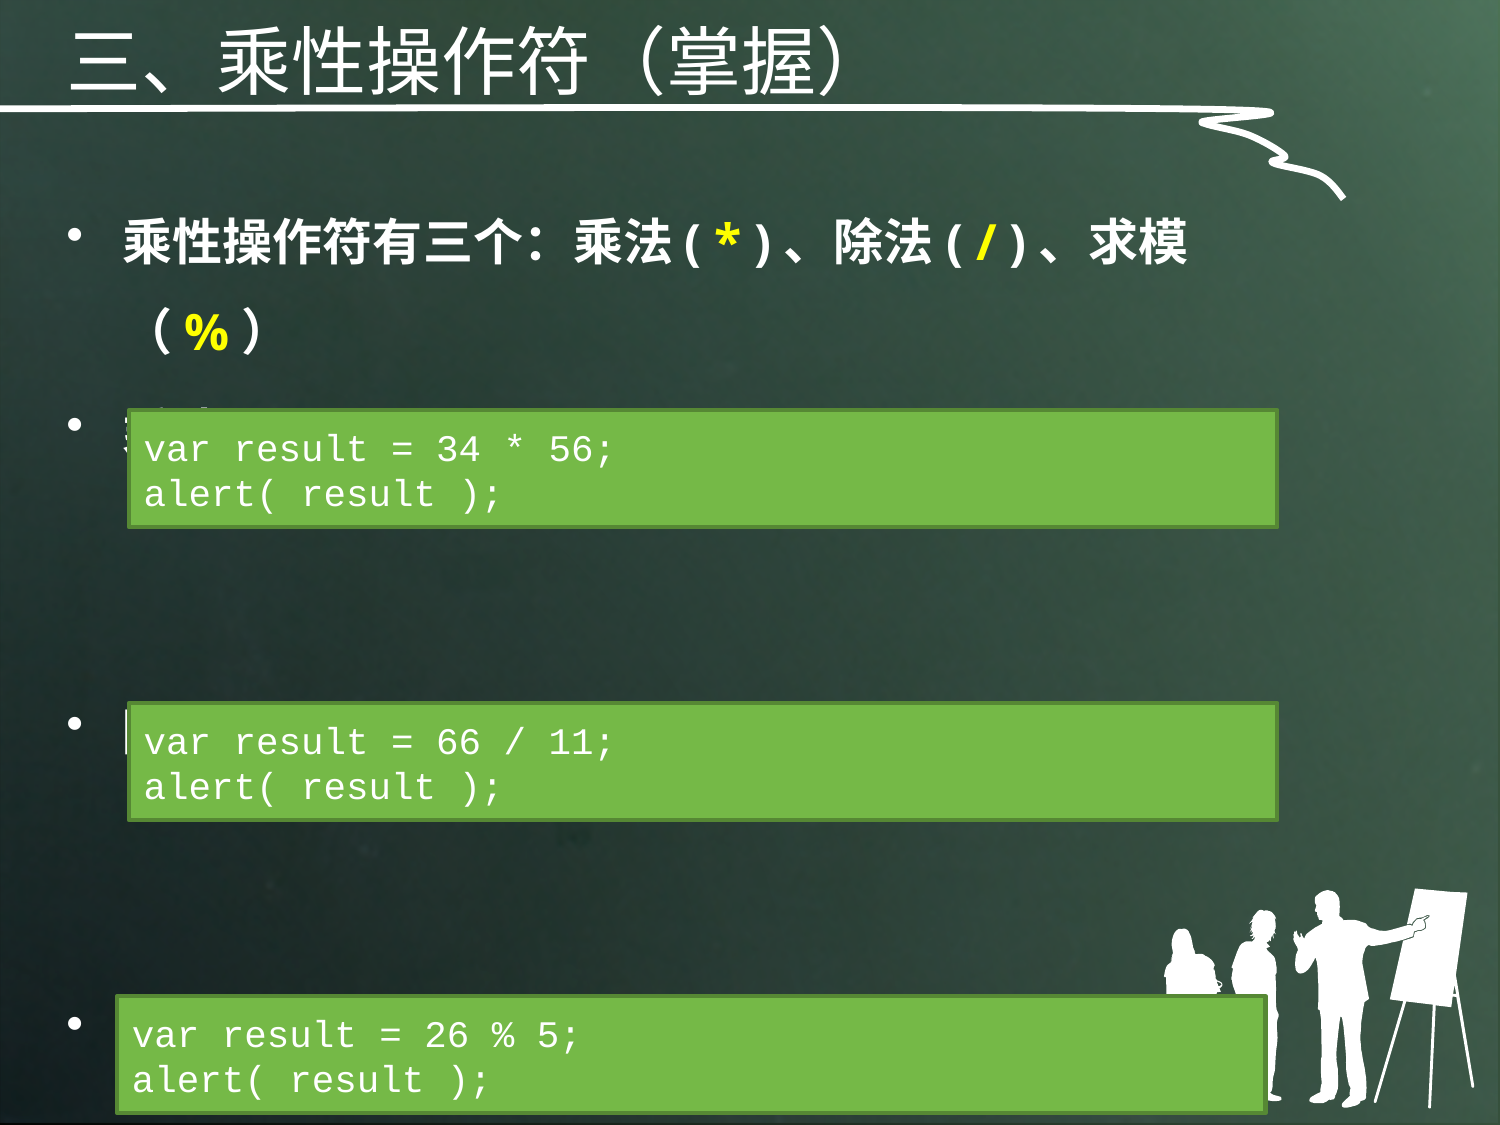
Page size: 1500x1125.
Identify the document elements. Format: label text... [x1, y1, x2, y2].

text_box var result = 26 % 5; alert( result ); [115, 994, 1268, 1115]
text_box var result = 34 * 56; alert( result ); [127, 408, 1279, 529]
text_box var result = 66 / 11; alert( result ); [127, 701, 1279, 822]
picture [0, 0, 1500, 1125]
title 三、乘性操作符（掌握） [51, 23, 1365, 96]
text_box [0, 107, 1311, 172]
list 乘性操作符有三个：乘法( * )、除法( / )、求模（%） 乘法 除法 求模 [51, 172, 1365, 1006]
